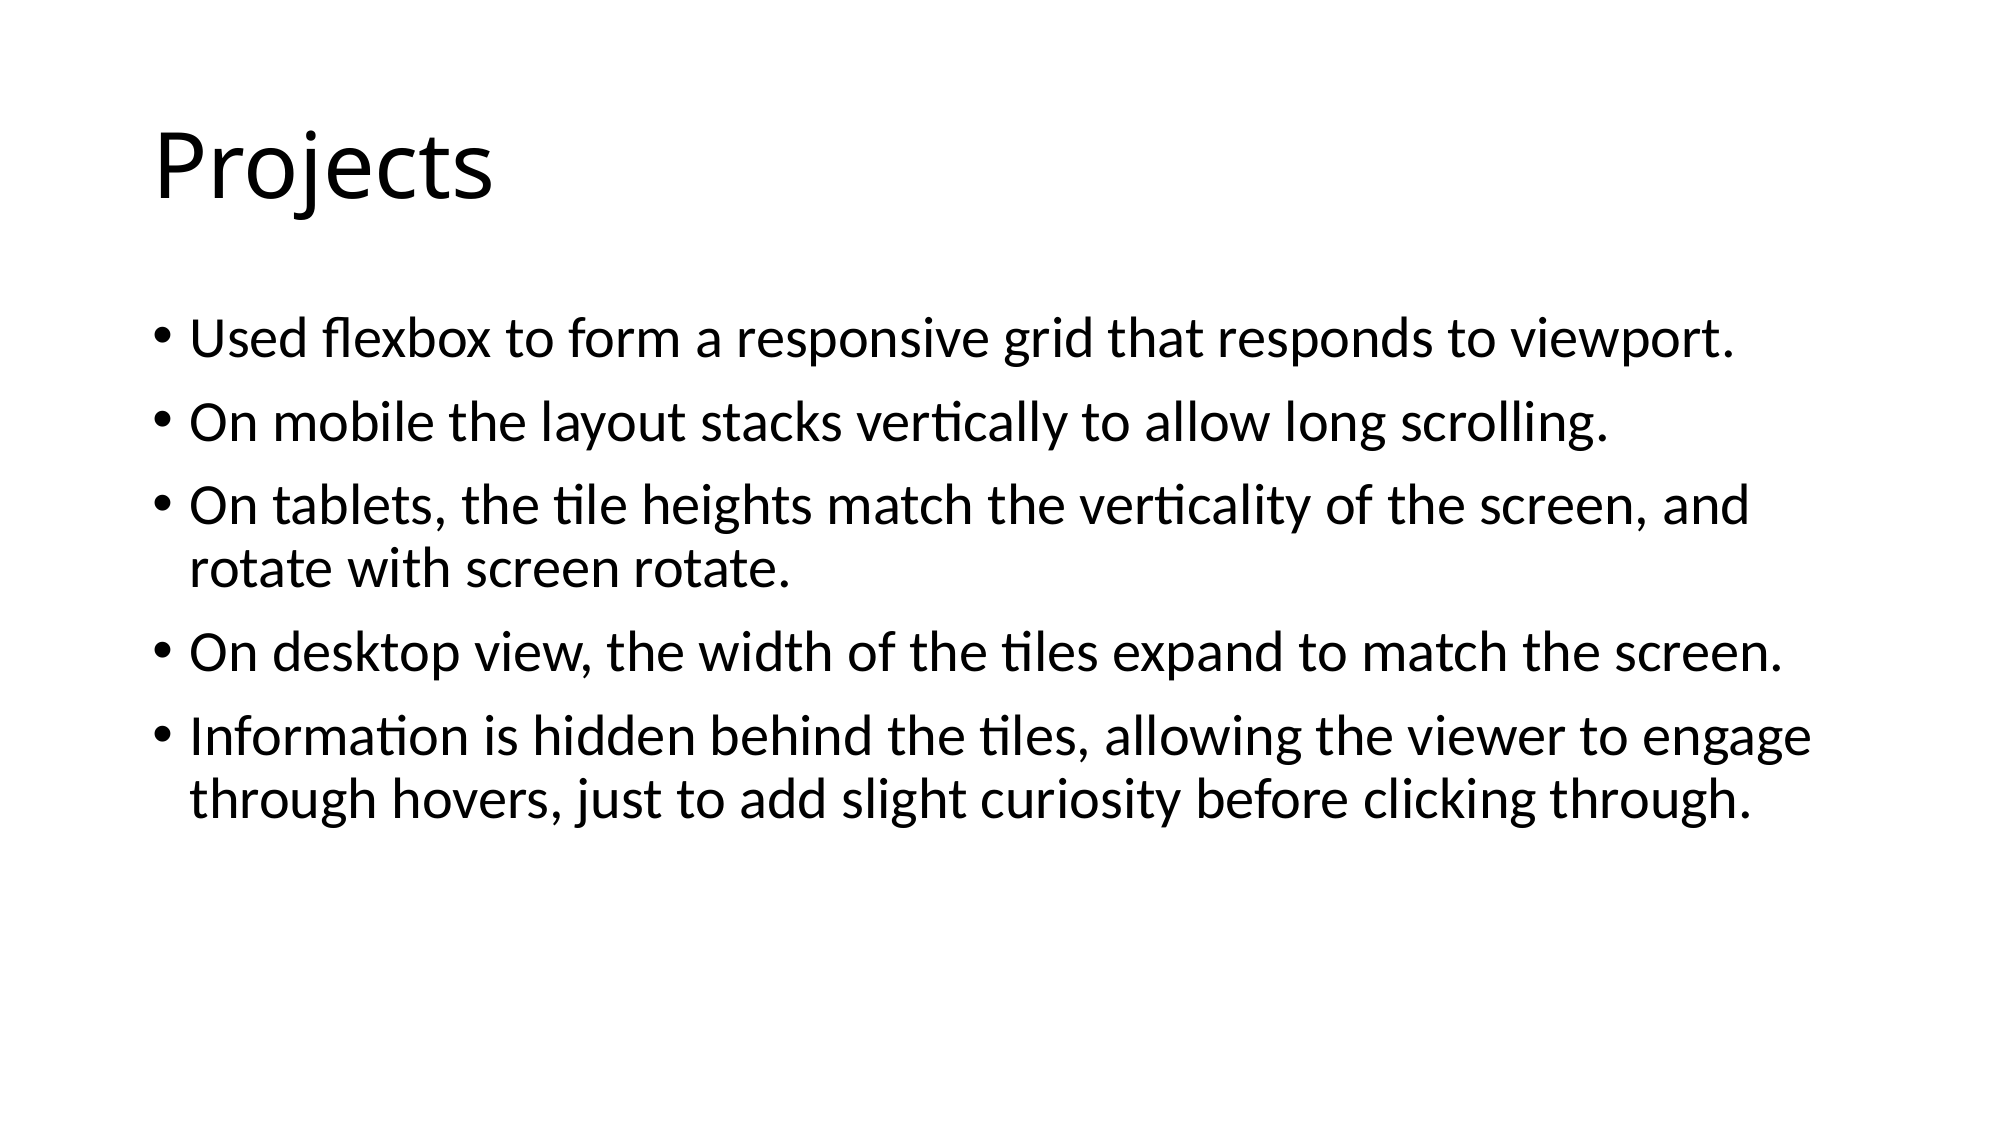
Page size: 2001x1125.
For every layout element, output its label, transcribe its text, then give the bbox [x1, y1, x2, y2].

list Used flexbox to form a responsive grid that responds to viewport. On mobile the layout stacks vertically to allow long scrolling. On tablets, the tile heights match the verticality of the screen, and rotate with screen rotate. On desktop view, the width of the tiles expand to match the screen. Information is hidden behind the tiles, allowing the viewer to engage through hovers, just to add slight curiosity before clicking through. [137, 299, 1863, 1014]
title Projects [137, 59, 1863, 278]
